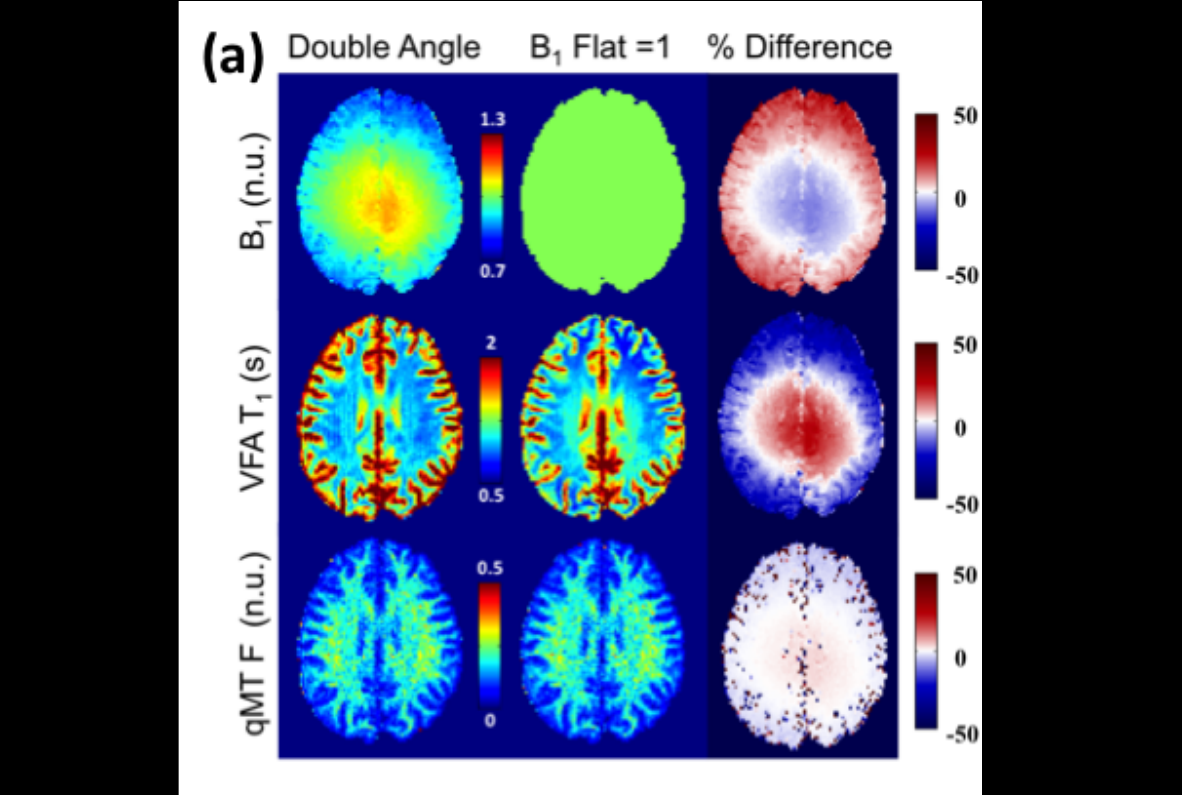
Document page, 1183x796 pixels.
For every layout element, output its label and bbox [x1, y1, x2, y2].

picture [178, 1, 983, 796]
